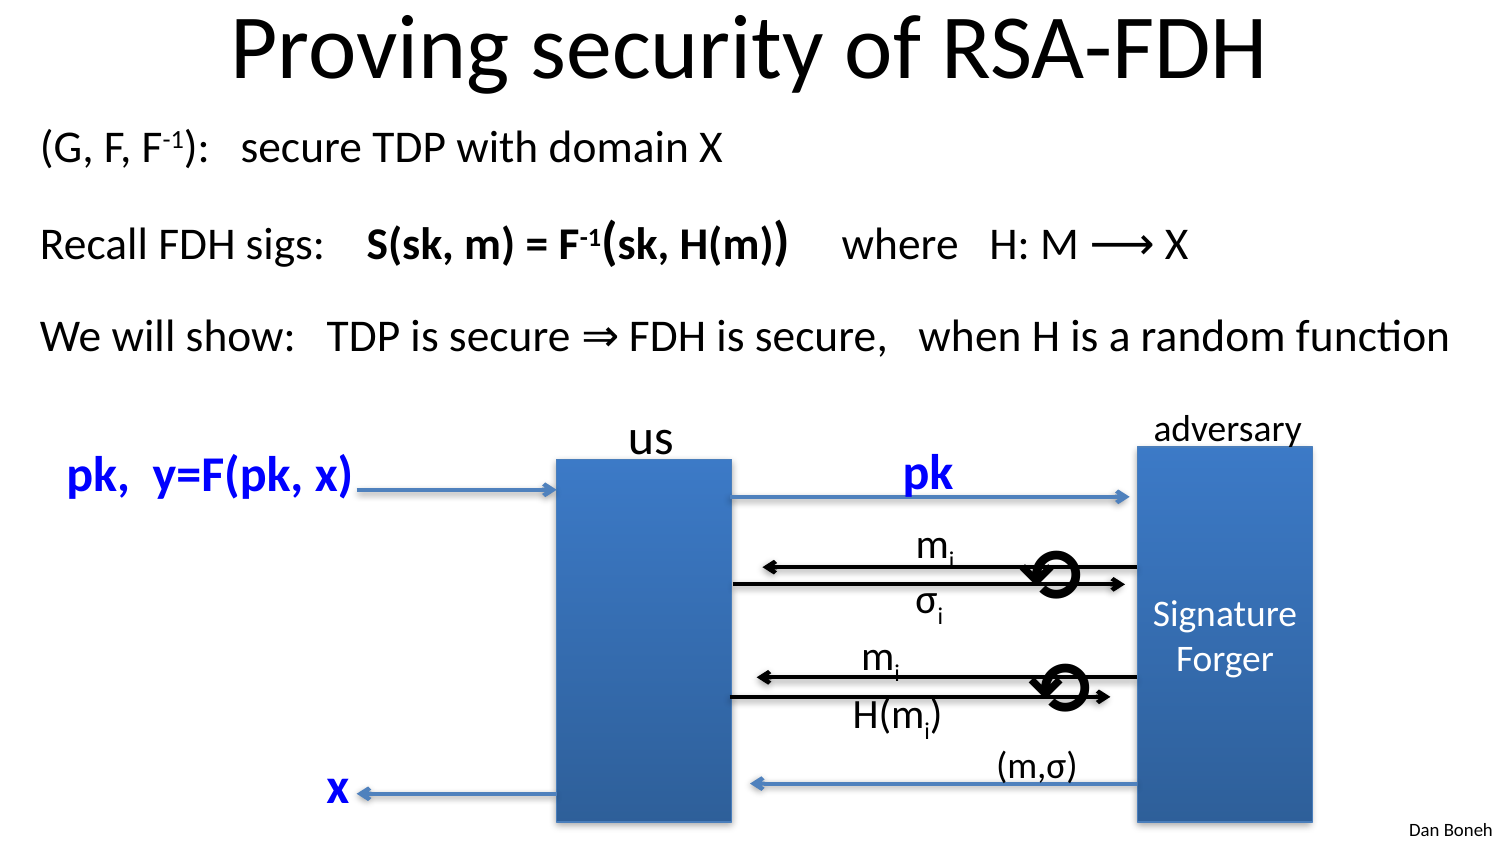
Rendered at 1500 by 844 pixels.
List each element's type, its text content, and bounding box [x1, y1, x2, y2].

title Proving security of RSA-FDH [75, 0, 1425, 109]
text_box us [613, 396, 689, 472]
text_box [732, 509, 1138, 621]
text_box [556, 459, 732, 823]
text_box pk [888, 431, 969, 496]
list (G, F, F-1): secure TDP with domain X Recall FDH sigs: S(sk, m) = F-1(sk, H(m)) where H: M ⟶ X We will show: TDP is secure ⇒ FDH is secure, when H is a random function [24, 109, 1488, 397]
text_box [1137, 396, 1319, 823]
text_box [729, 621, 1138, 746]
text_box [749, 753, 1138, 795]
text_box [311, 745, 557, 823]
text_box pk, y=F(pk, x) [51, 434, 369, 509]
